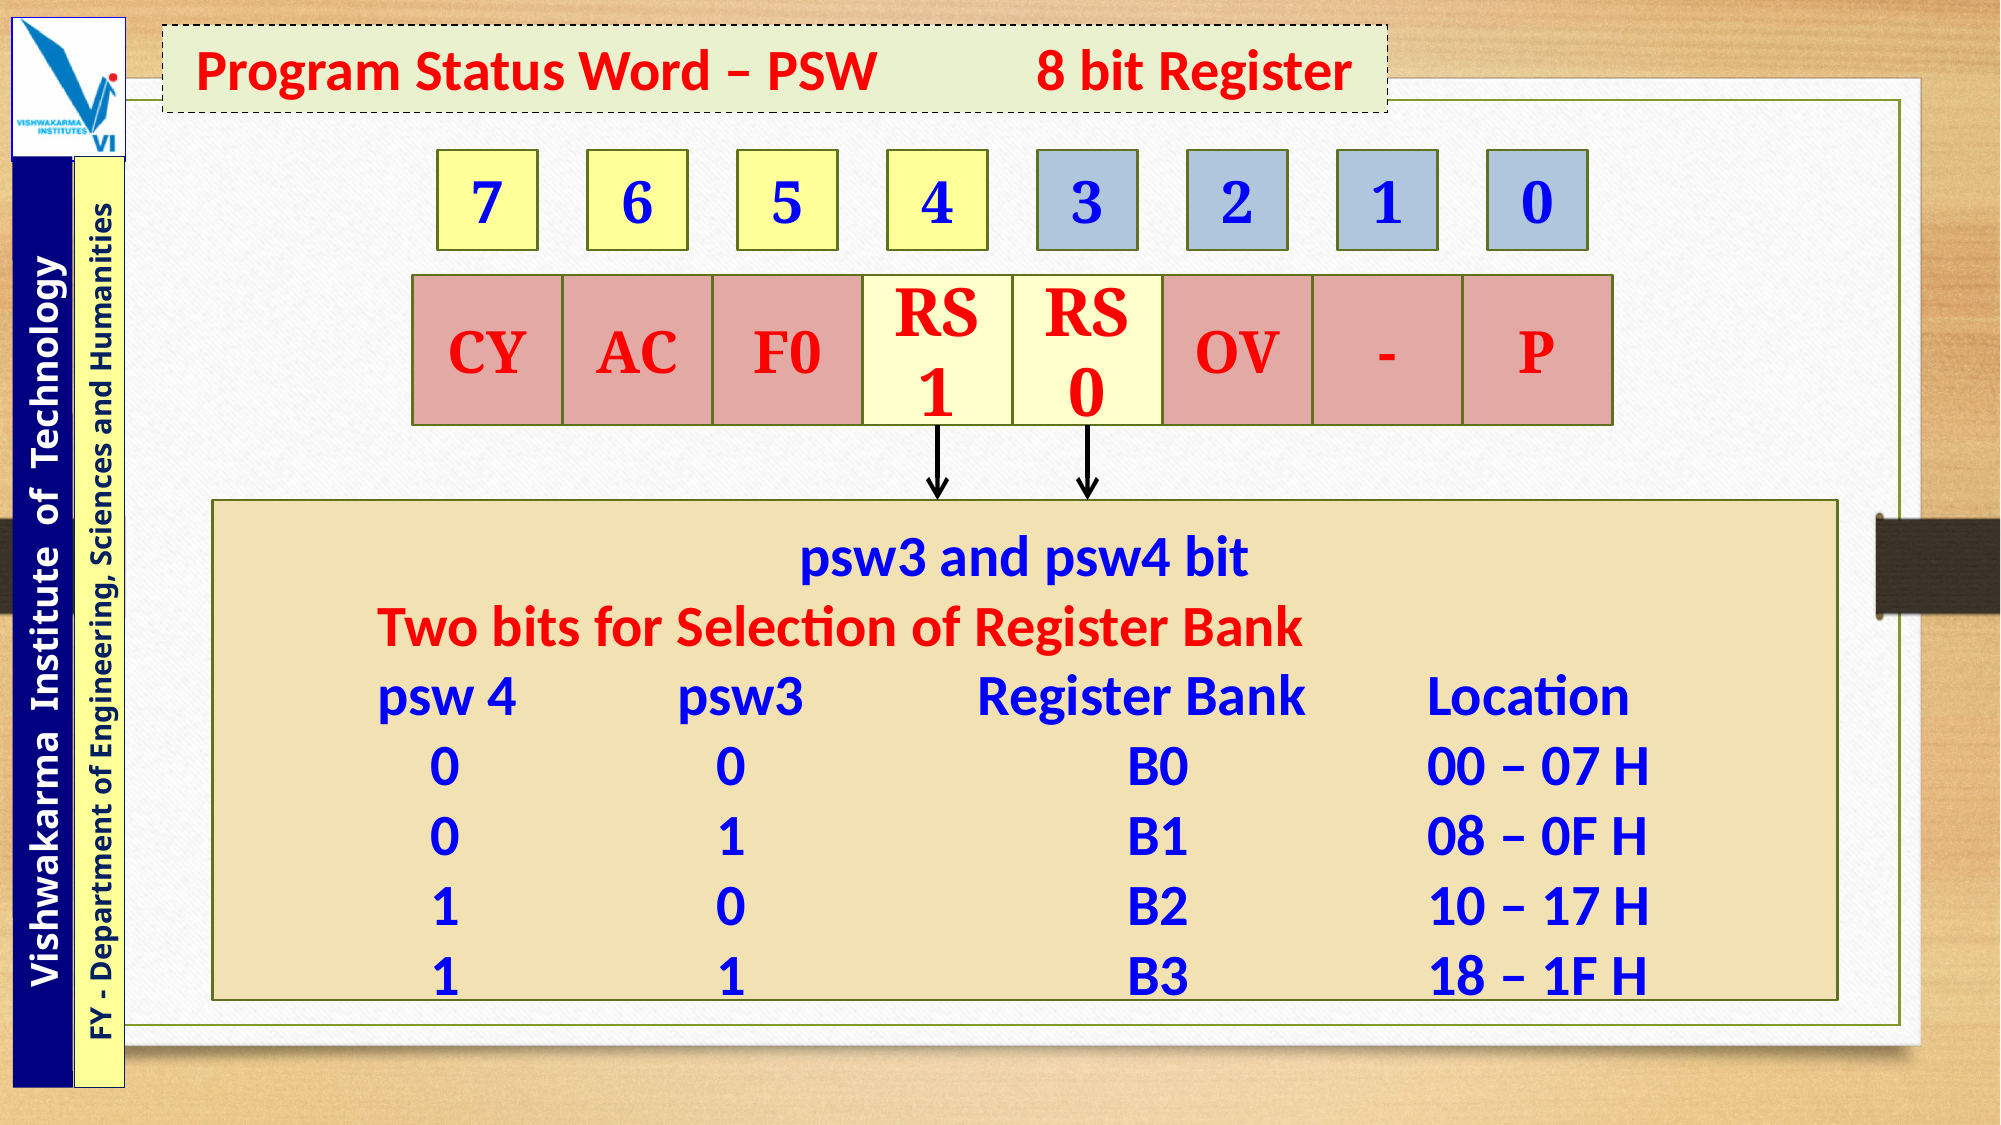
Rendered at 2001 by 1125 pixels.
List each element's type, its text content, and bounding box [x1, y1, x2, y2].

text_box 6 [586, 149, 689, 251]
text_box RS0 [1011, 274, 1161, 426]
text_box 5 [736, 149, 839, 251]
text_box P [1461, 274, 1614, 426]
text_box 1 [1336, 149, 1439, 251]
text_box 7 [436, 149, 539, 251]
text_box 2 [1186, 149, 1289, 251]
text_box 0 [1486, 149, 1589, 251]
text_box 4 [886, 149, 989, 251]
text_box OV [1161, 274, 1311, 426]
text_box F0 [711, 274, 861, 426]
picture [0, 0, 2001, 1125]
text_box RS1 [861, 274, 1011, 426]
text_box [12, 18, 126, 1088]
text_box AC [561, 274, 711, 426]
text_box 3 [1036, 149, 1139, 251]
text_box CY [411, 274, 561, 426]
text_box - [1311, 274, 1461, 426]
text_box Program Status Word – PSW 8 bit Register [162, 24, 1388, 113]
text_box psw3 and psw4 bit Two bits for Selection of Register Bank psw 4 psw3 Register Bank Location 0 0 B0 00 – 07 H 0 1 B1 08 – 0F H 1 0 B2 10 – 17 H 1 1 B3 18 – 1F H [211, 499, 1839, 1001]
